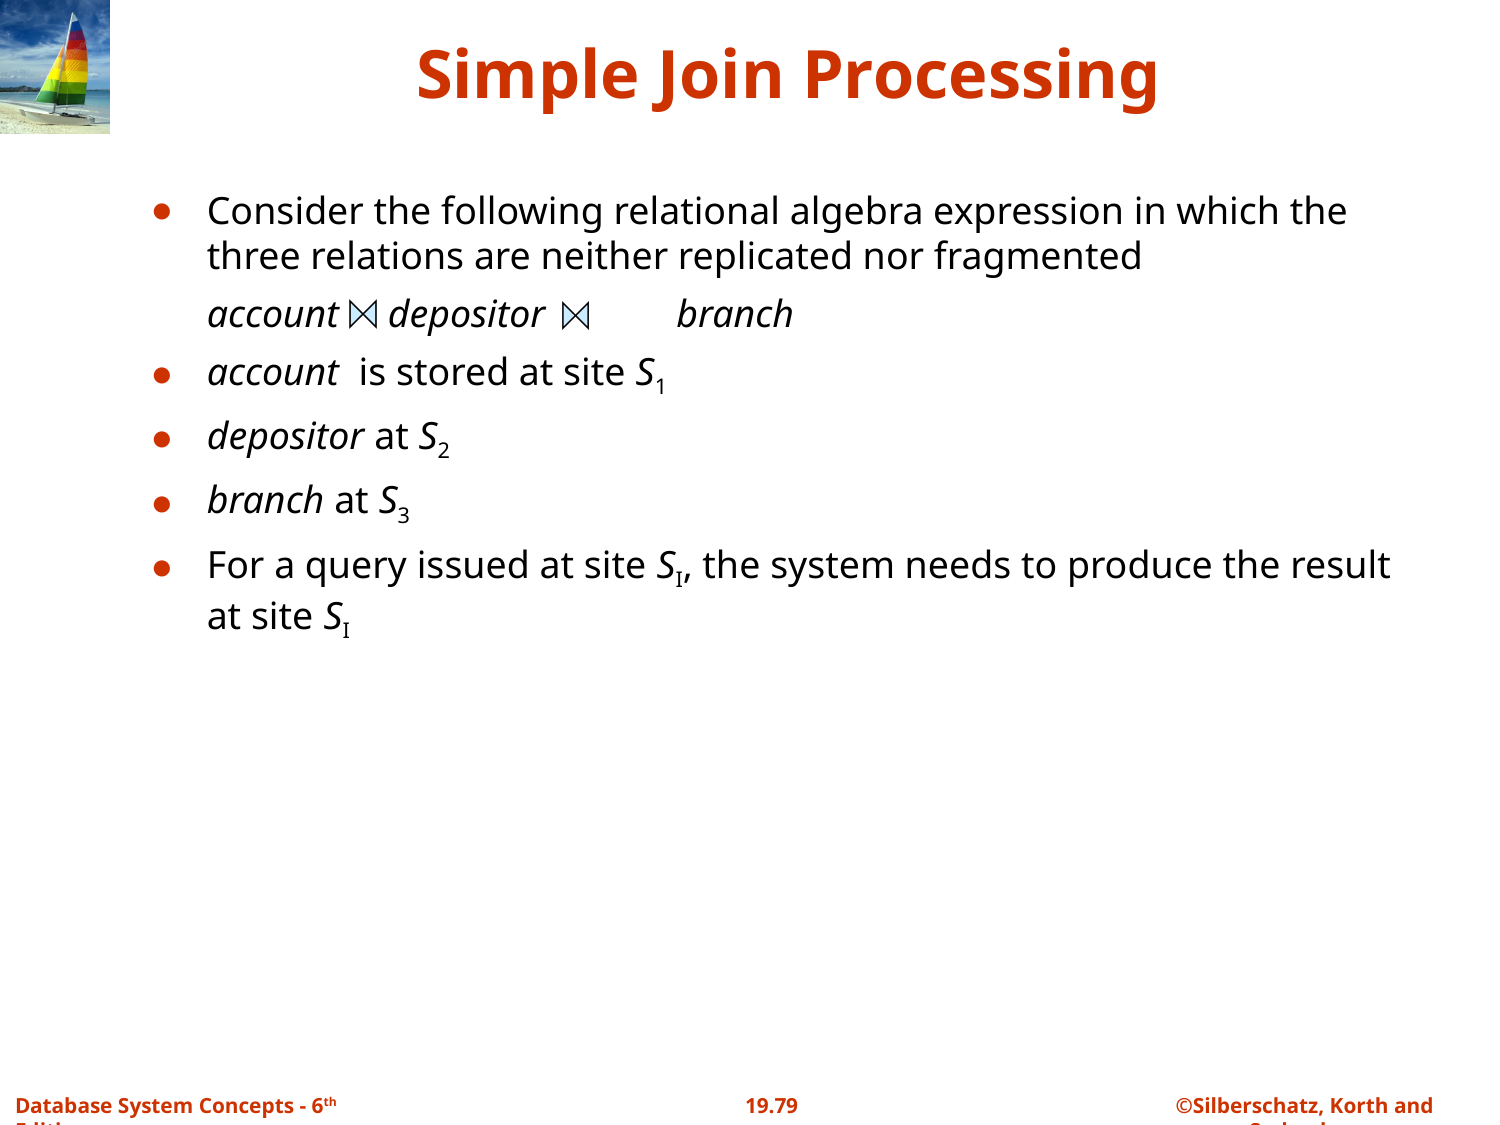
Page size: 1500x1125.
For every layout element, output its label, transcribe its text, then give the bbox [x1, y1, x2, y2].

picture [555, 295, 596, 335]
picture [0, 0, 110, 134]
picture [343, 294, 383, 334]
list Consider the following relational algebra expression in which the three relations are neither replicated nor fragmented account depositor branch account is stored at site S1 depositor at S2 branch at S3 For a query issued at site SI, the system needs to produce the result at site SI [135, 179, 1411, 855]
title Simple Join Processing [126, 19, 1451, 120]
